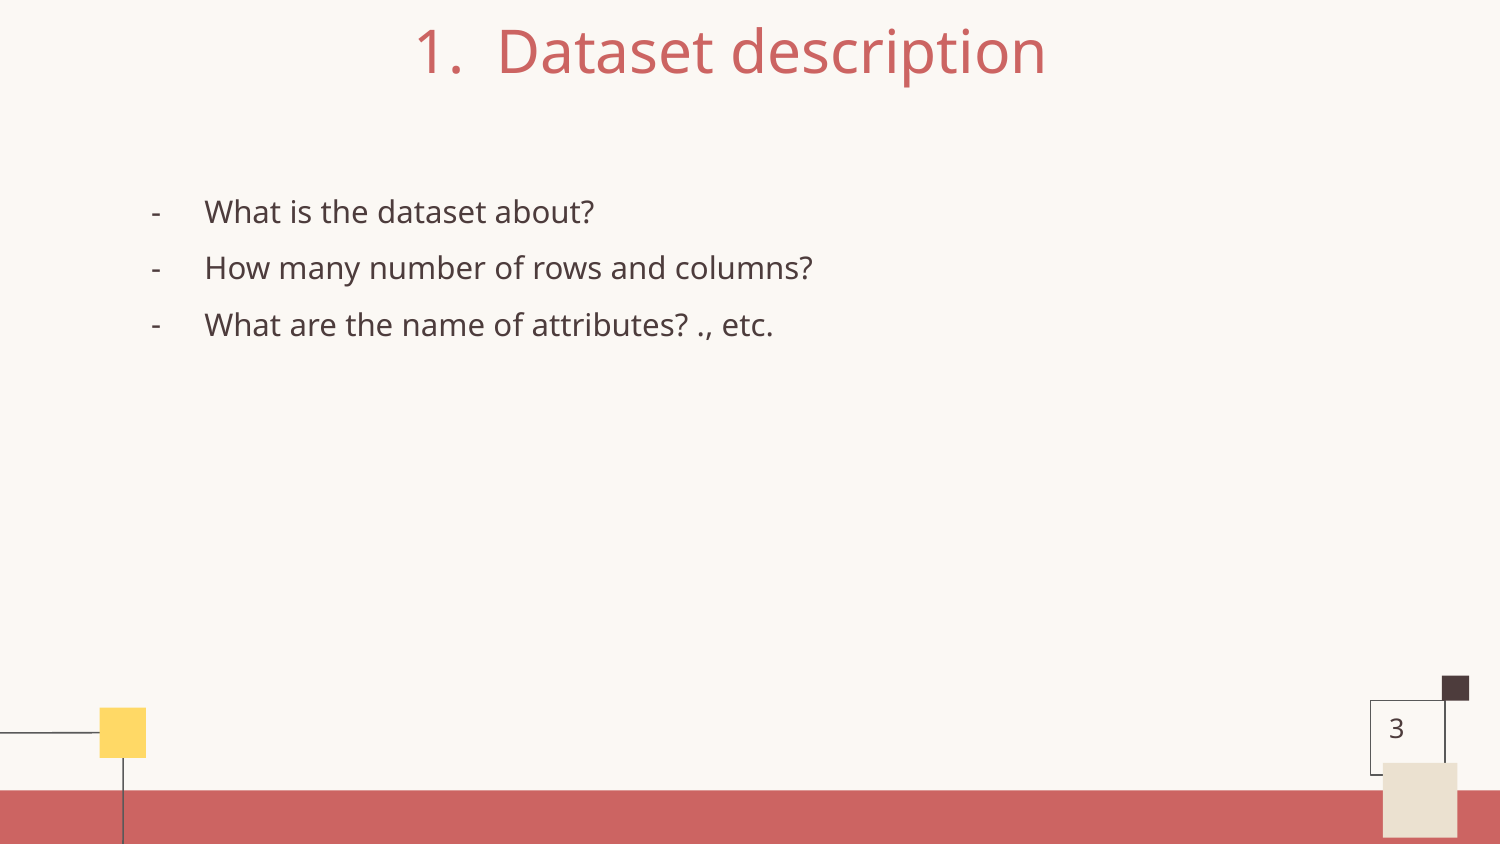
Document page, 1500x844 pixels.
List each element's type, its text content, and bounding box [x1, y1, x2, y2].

text_box 1. Dataset description [32, 2, 1431, 96]
text_box What is the dataset about? How many number of rows and columns? What are the name of attributes? ., etc. [114, 158, 1452, 791]
